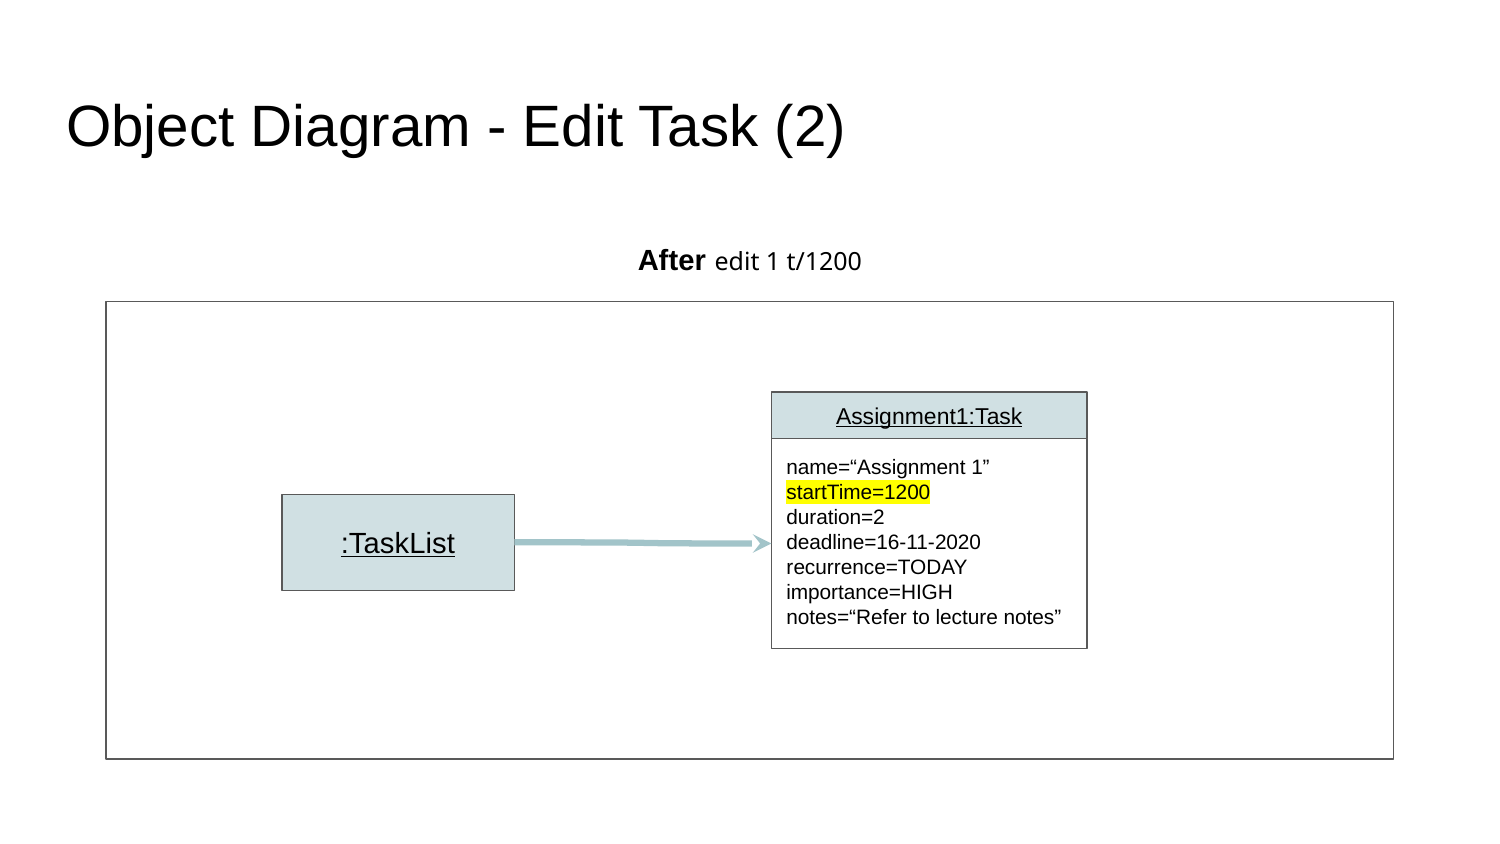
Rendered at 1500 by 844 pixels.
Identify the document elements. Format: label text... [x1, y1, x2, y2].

title Object Diagram - Edit Task (2) [51, 72, 1449, 167]
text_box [771, 391, 1088, 649]
text_box :TaskList [281, 494, 515, 591]
text_box [106, 301, 1394, 760]
text_box After edit 1 t/1200 [78, 226, 1422, 289]
